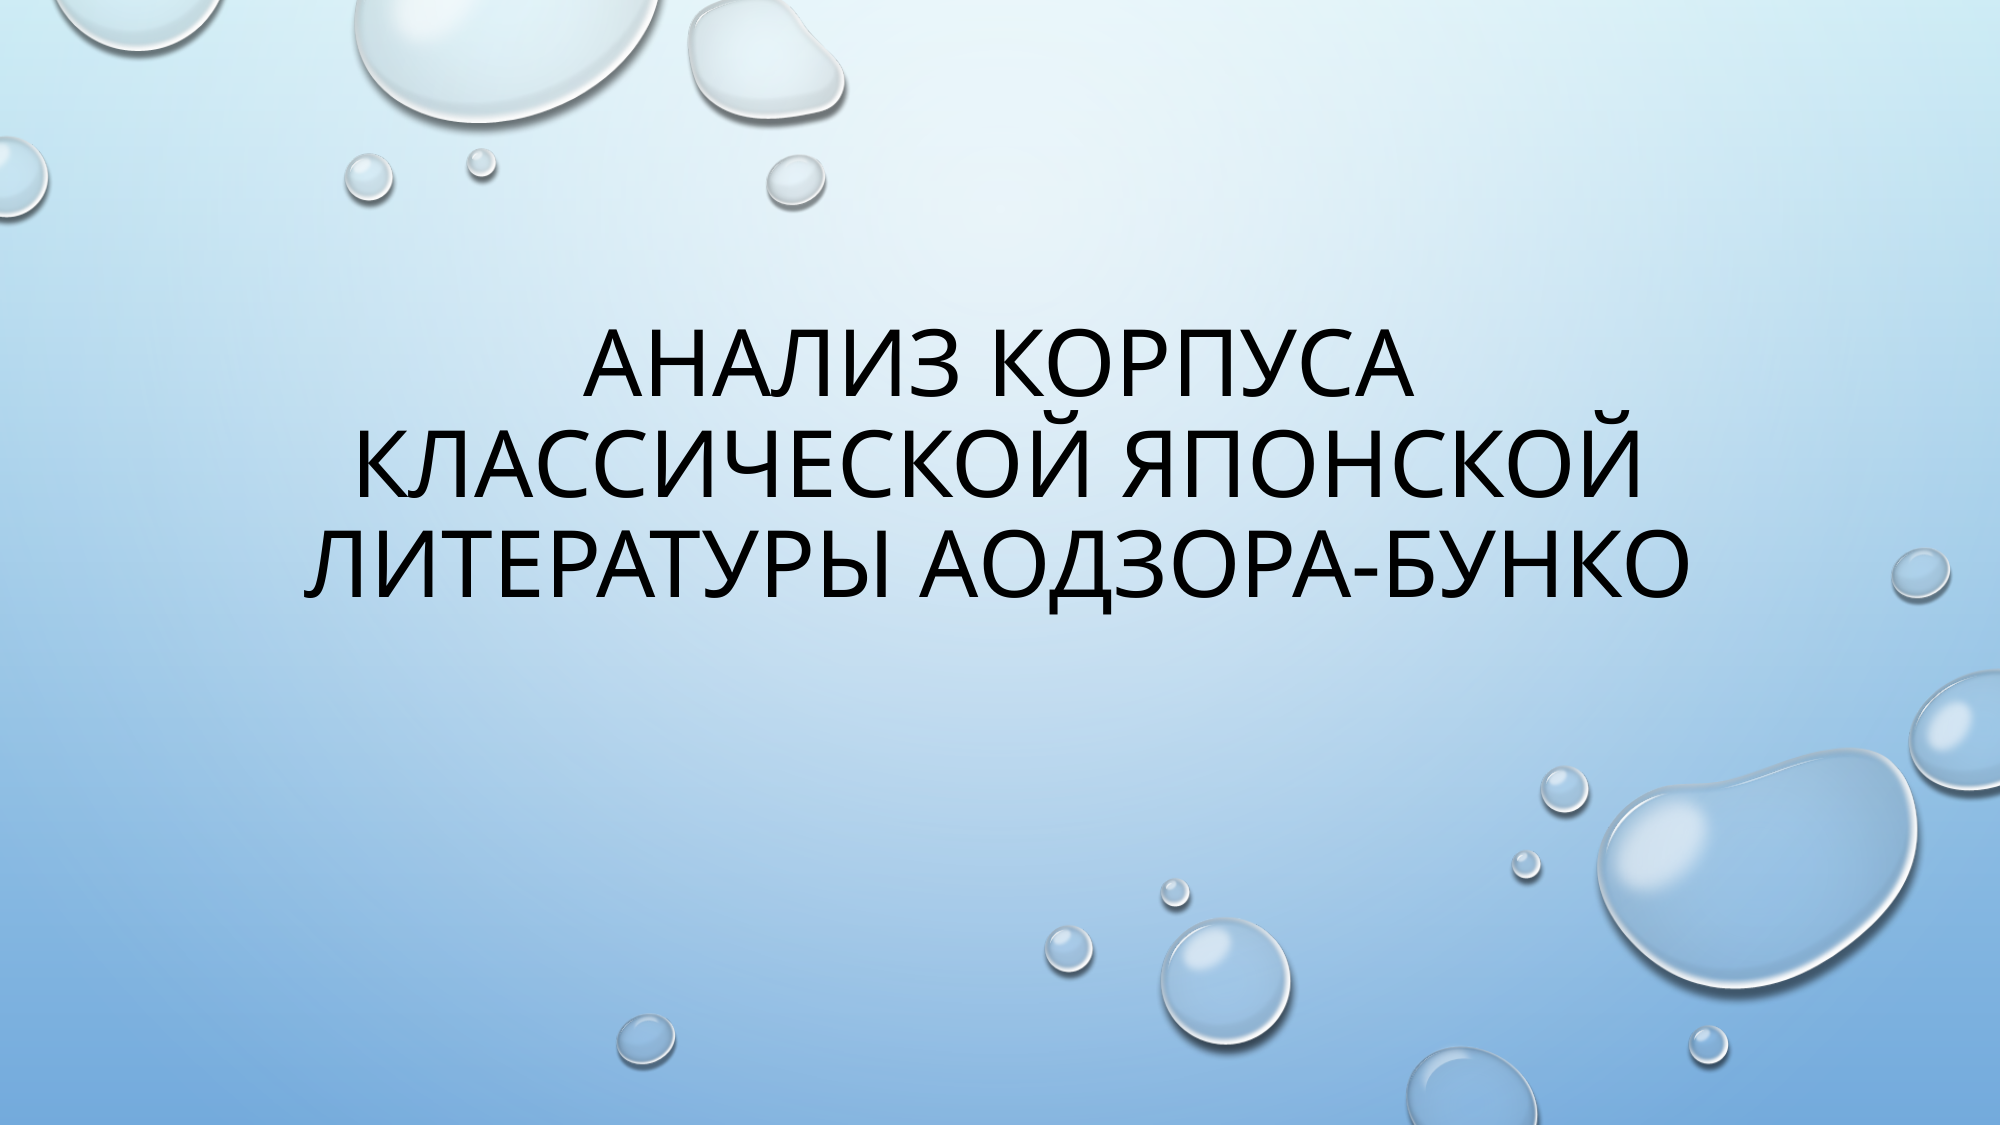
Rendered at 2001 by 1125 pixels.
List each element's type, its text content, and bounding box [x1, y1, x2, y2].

picture [0, 0, 2000, 1125]
title АНАЛИЗ КОРПУСА КЛАССИЧЕСКОЙ ЯПОНСКОЙ ЛИТЕРАТУРЫ АОДЗОРА-БУНКО [287, 213, 1713, 625]
